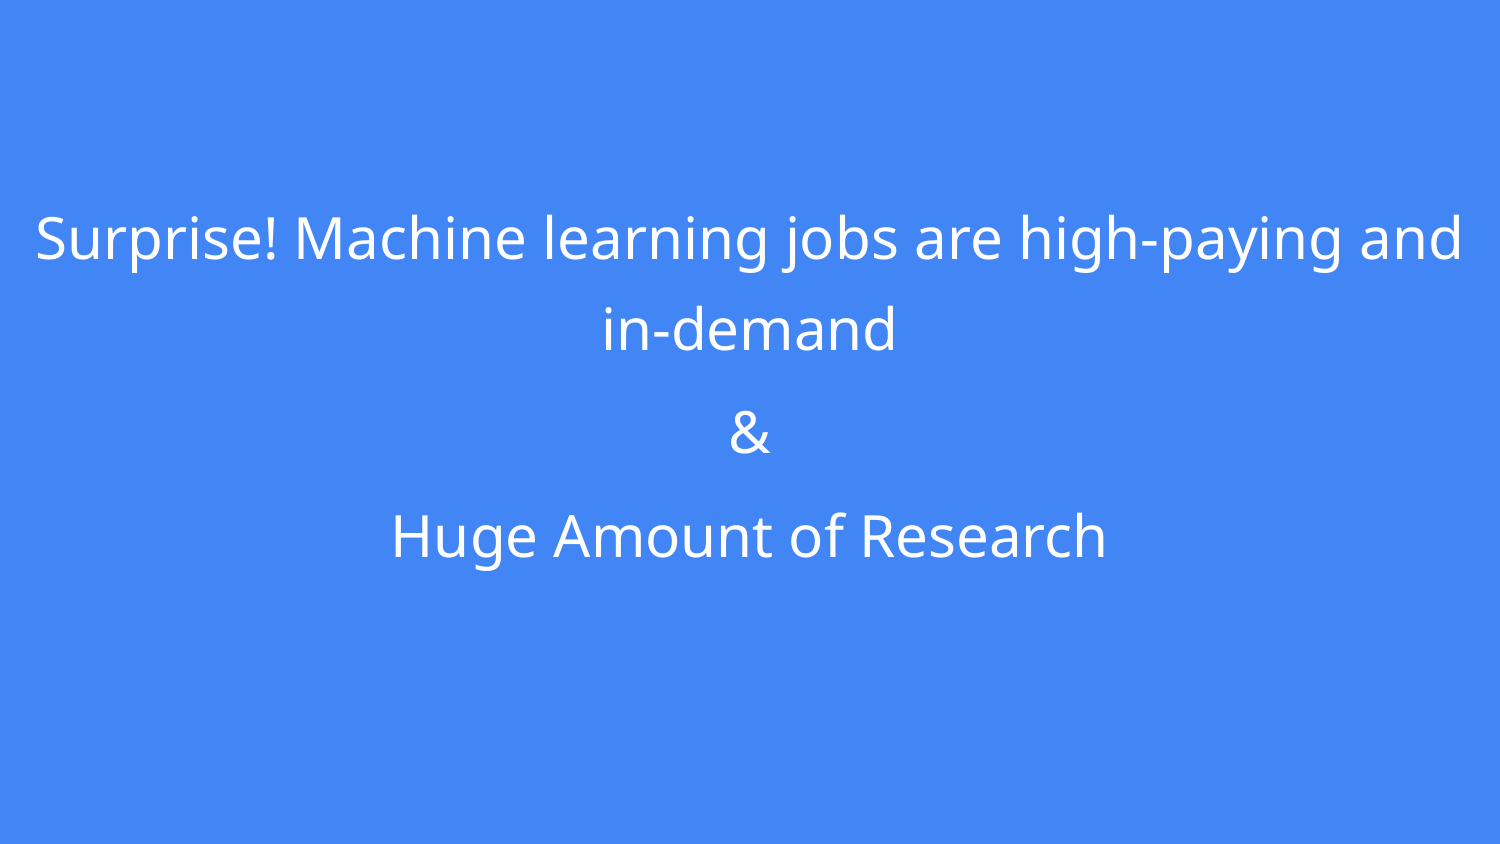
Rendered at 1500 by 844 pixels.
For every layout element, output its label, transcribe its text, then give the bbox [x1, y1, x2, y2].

title Surprise! Machine learning jobs are high-paying and in-demand & Huge Amount of Research [14, 356, 1486, 523]
